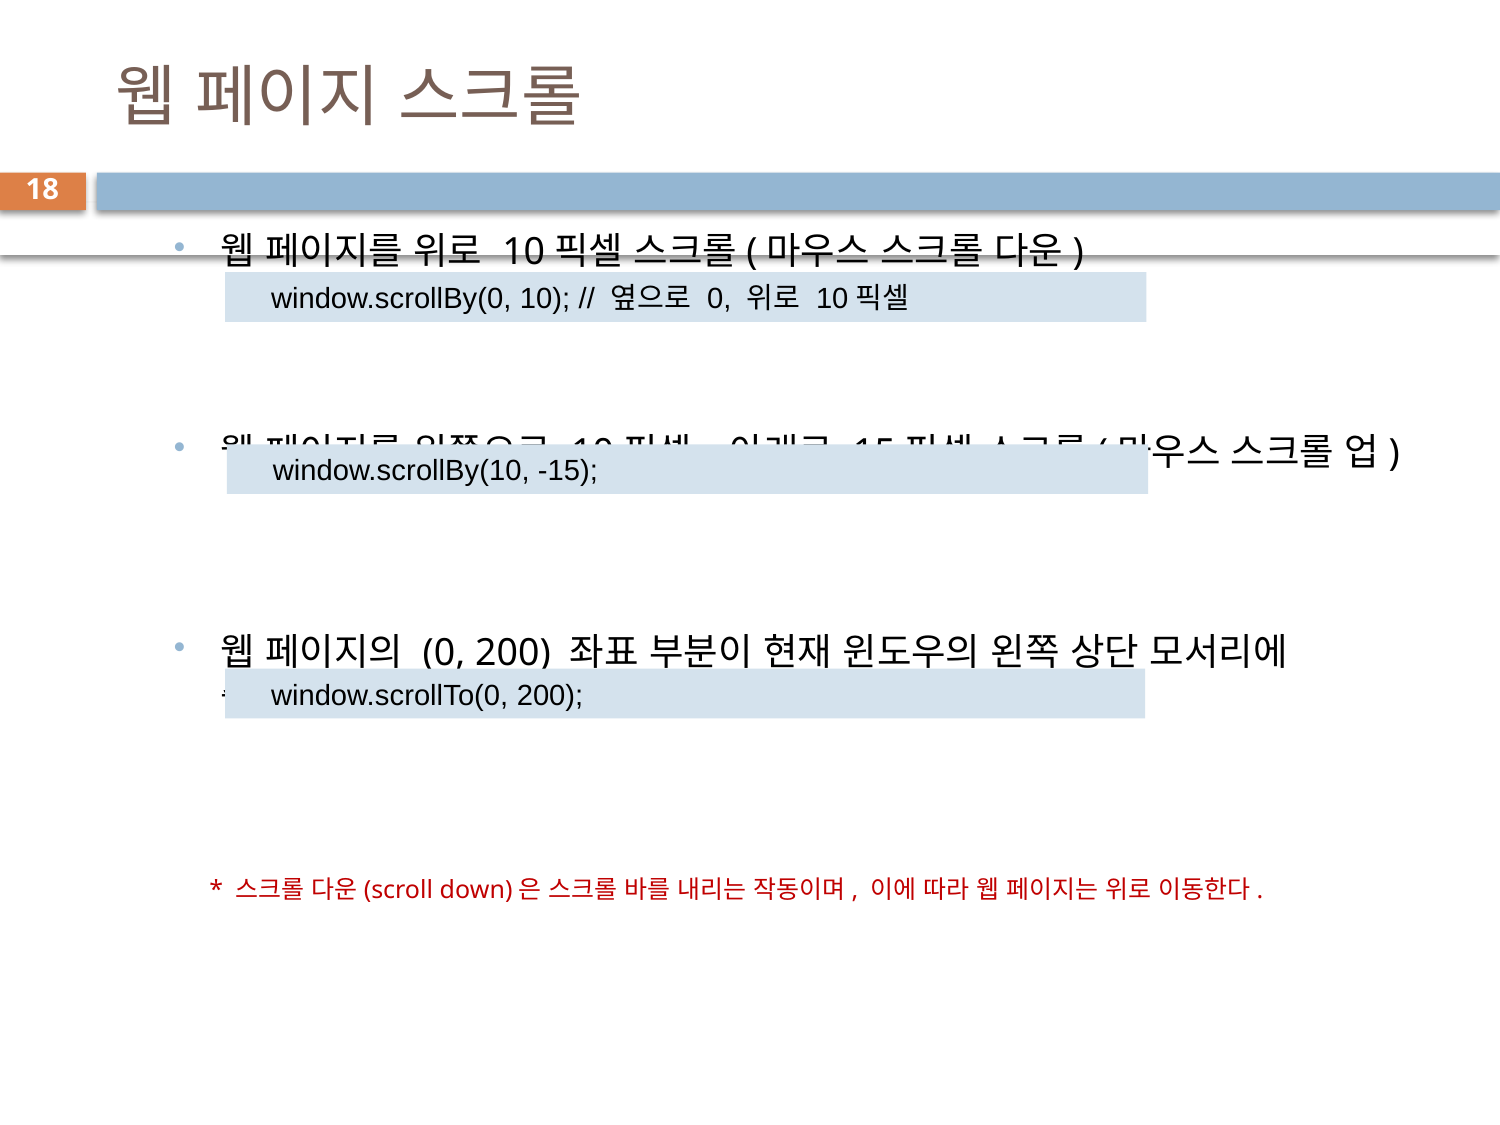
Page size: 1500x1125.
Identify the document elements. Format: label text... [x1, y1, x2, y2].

slide_number 18 [0, 170, 87, 211]
text_box window.scrollBy(0, 10); // 옆으로 0, 위로 10픽셀 [225, 272, 1147, 322]
list 웹 페이지를 위로 10픽셀 스크롤(마우스 스크롤 다운) 웹 페이지를 왼쪽으로 10픽셀, 아래로 15픽셀 스크롤(마우스 스크롤 업) 웹 페이지의 (0, 200) 좌표 부분이 현재 윈도우의 왼쪽 상단 모서리에 출력되도록 스크롤 [100, 219, 1438, 1047]
text_box * 스크롤 다운(scroll down)은 스크롤 바를 내리는 작동이며, 이에 따라 웹 페이지는 위로 이동한다. [194, 865, 1279, 911]
text_box window.scrollTo(0, 200); [225, 668, 1146, 719]
text_box window.scrollBy(10, -15); [226, 444, 1149, 494]
title 웹 페이지 스크롤 [100, 37, 1438, 149]
